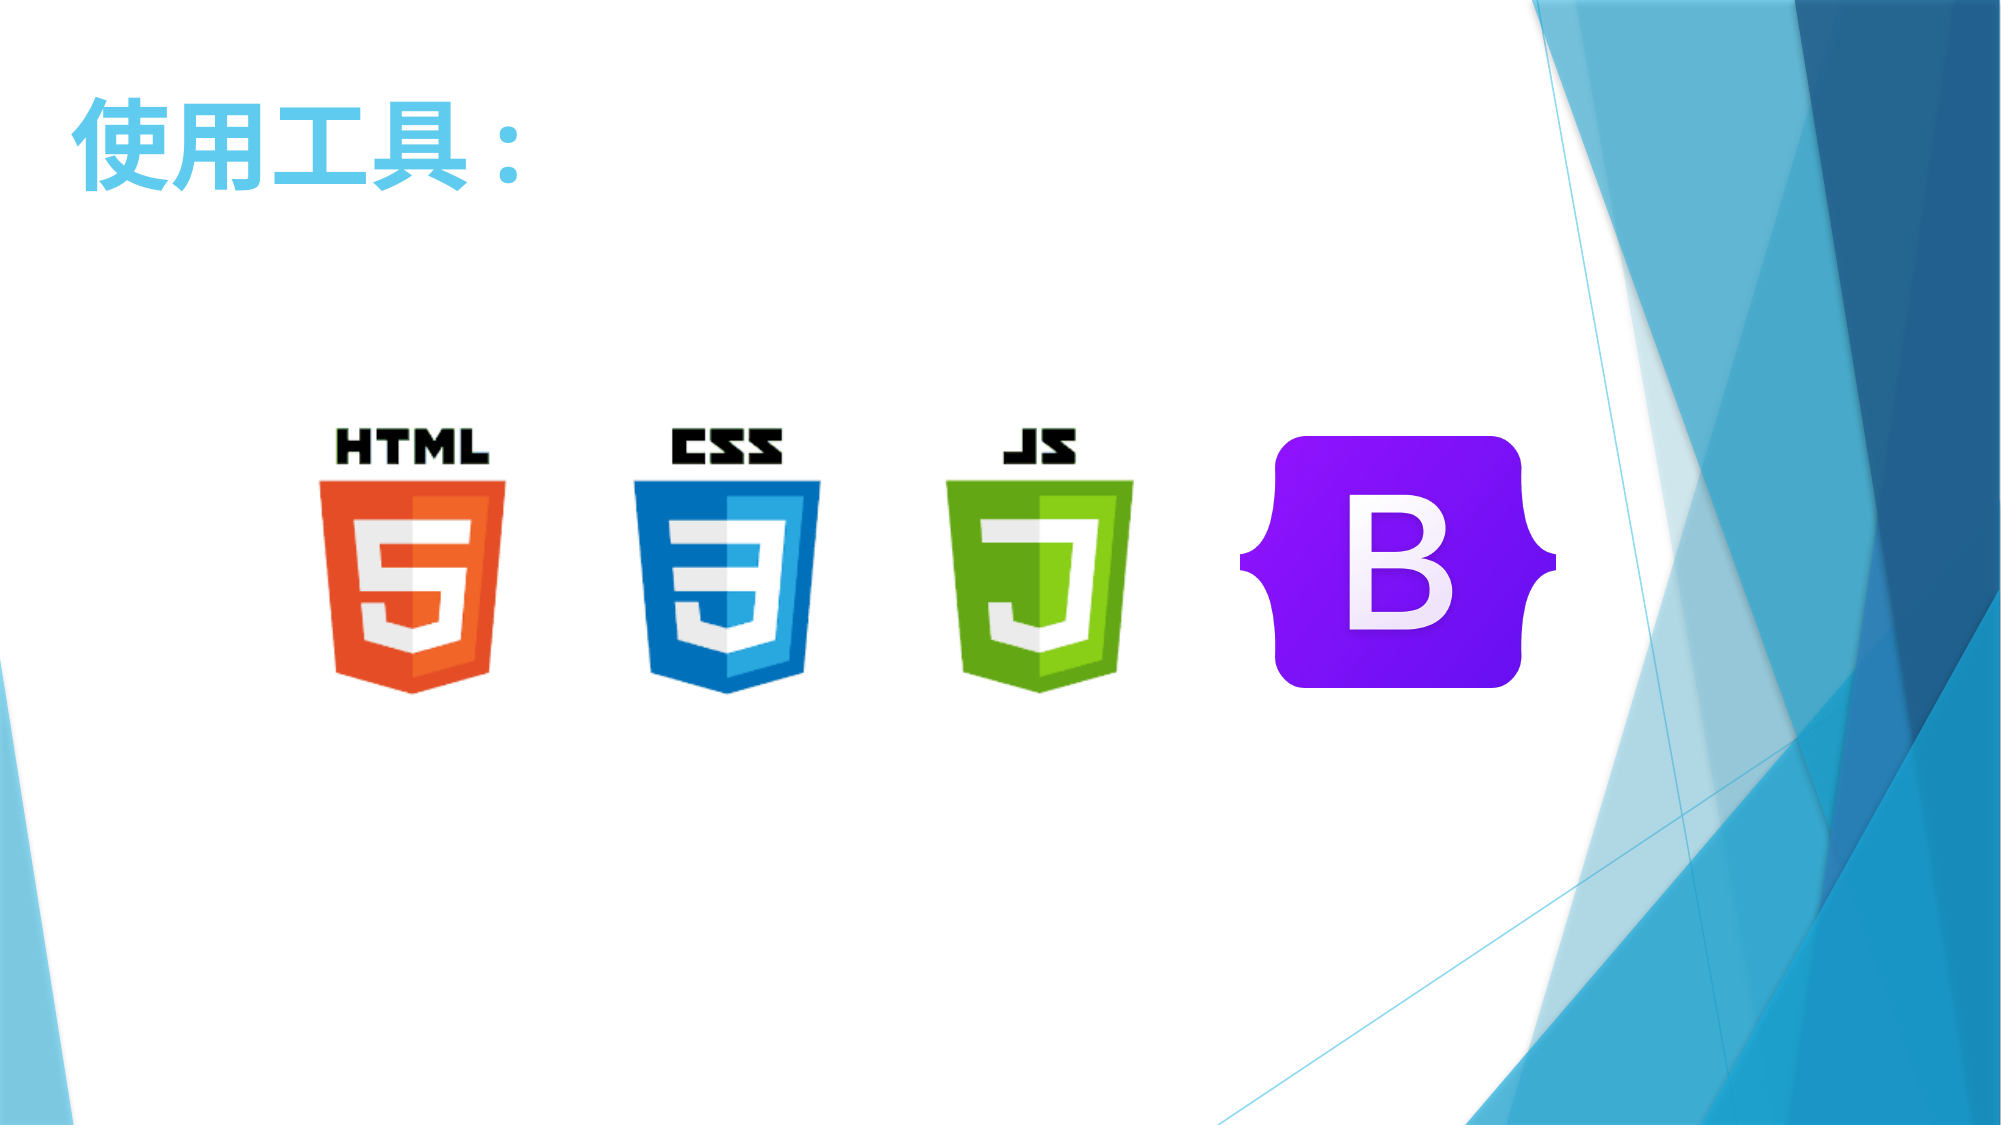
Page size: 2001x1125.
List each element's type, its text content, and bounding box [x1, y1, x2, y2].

picture [1240, 436, 1556, 689]
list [161, 408, 1292, 717]
title 使用工具: [55, 33, 494, 251]
